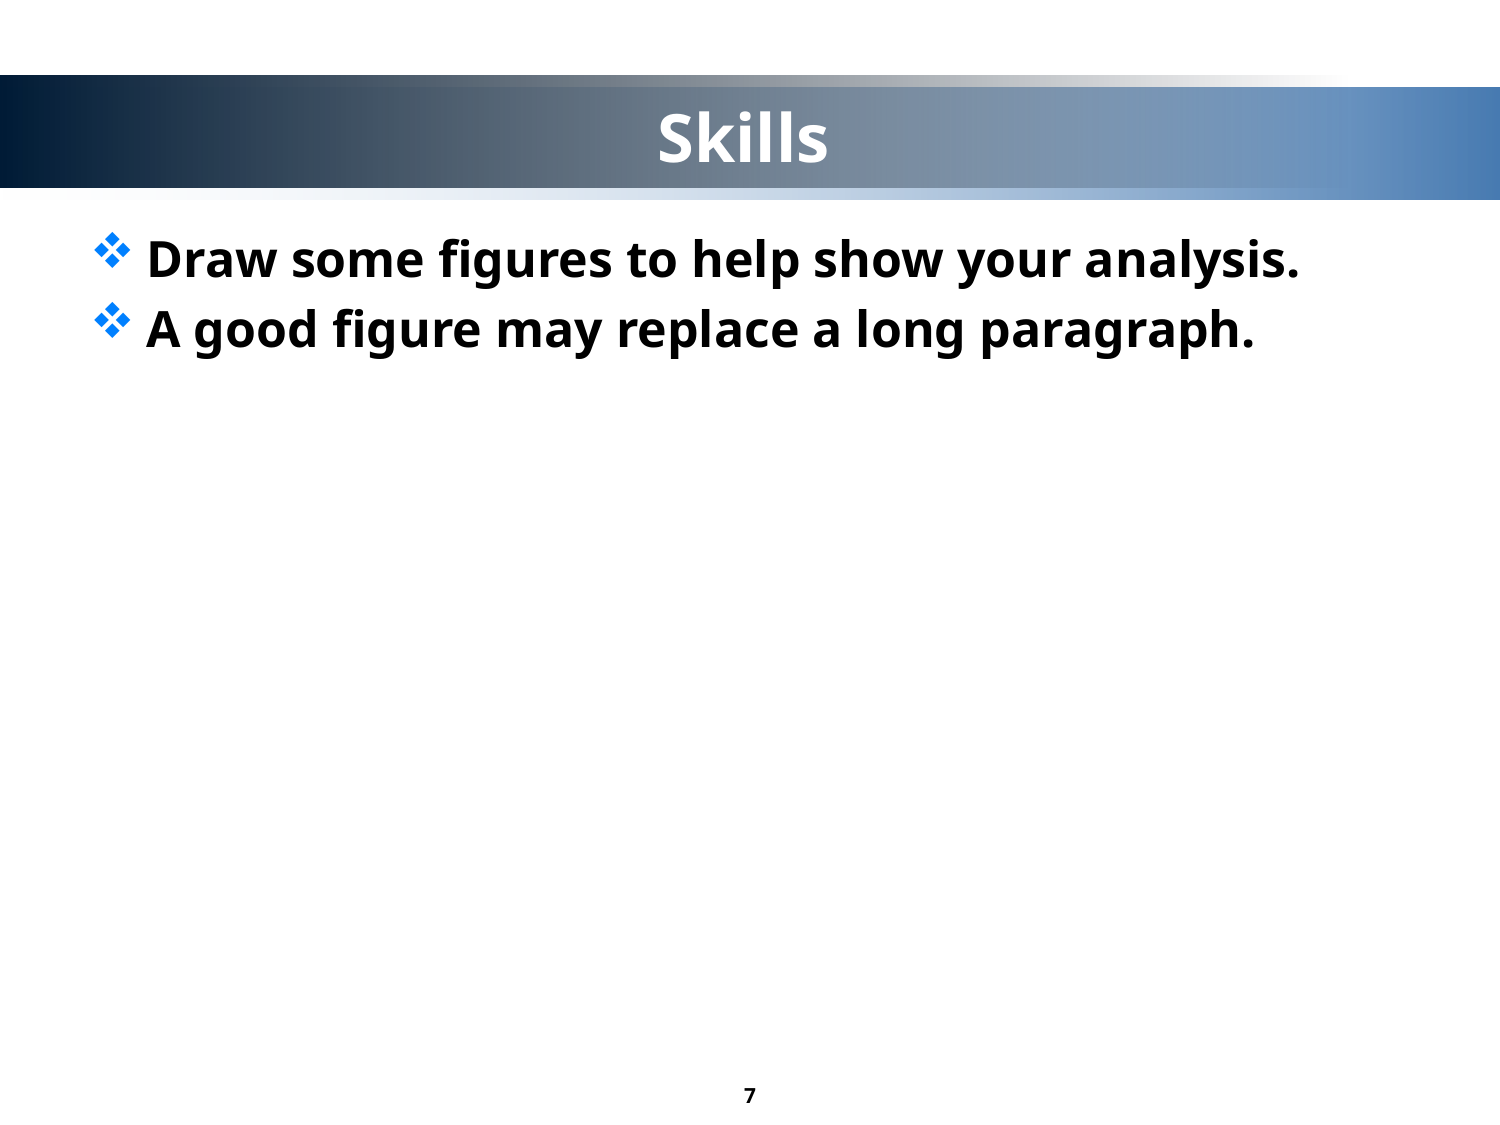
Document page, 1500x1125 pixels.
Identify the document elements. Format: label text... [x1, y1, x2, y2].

title Skills [137, 89, 1351, 183]
list Draw some figures to help show your analysis. A good figure may replace a long paragraph. [74, 219, 1426, 1056]
slide_number 7 [574, 1074, 926, 1117]
